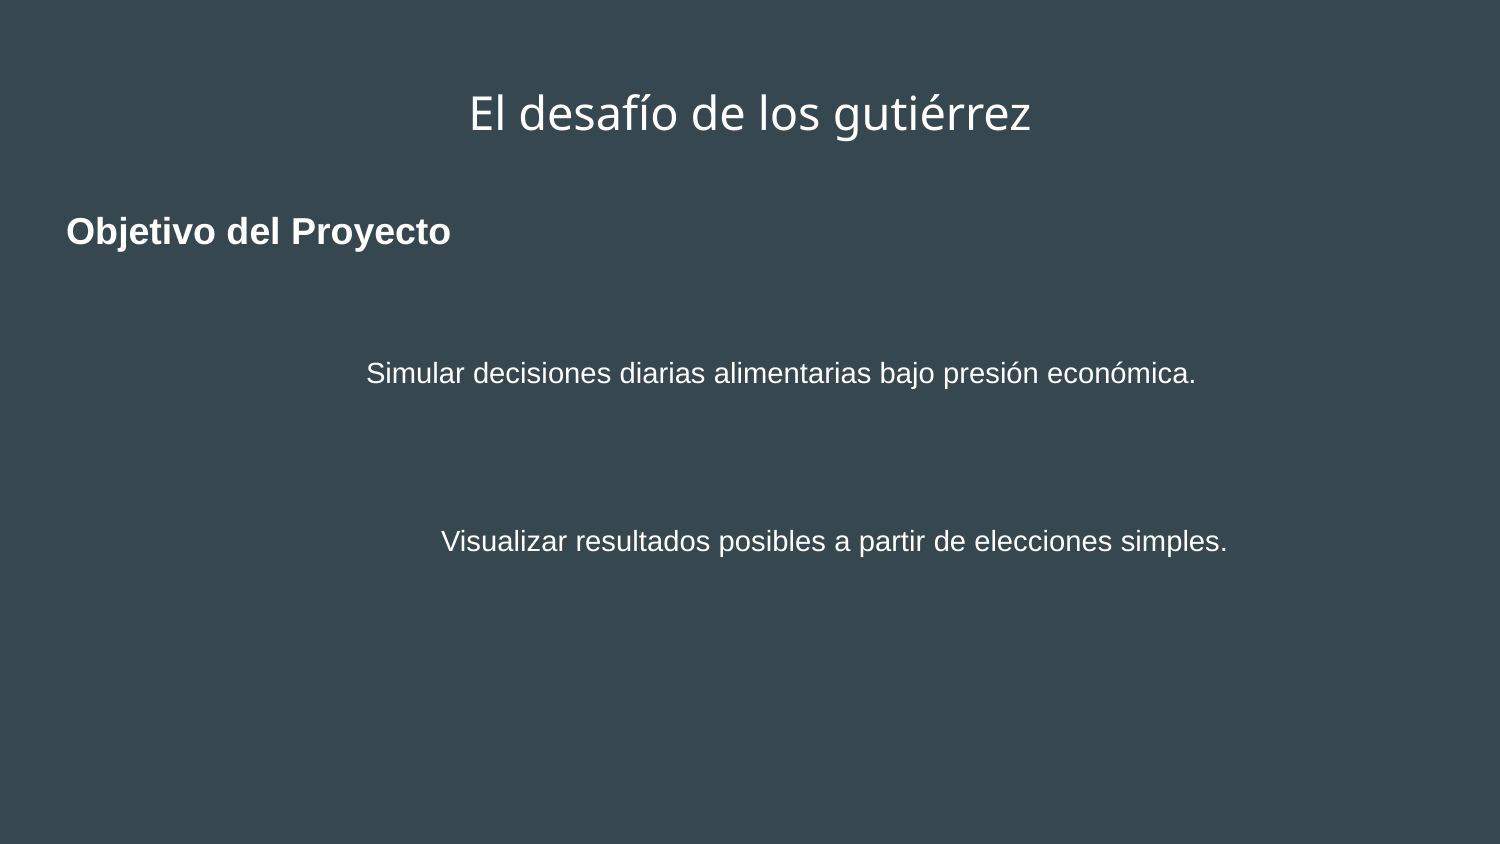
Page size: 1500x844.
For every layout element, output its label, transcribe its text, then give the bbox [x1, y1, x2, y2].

title El desafío de los gutiérrez [51, 65, 1449, 160]
list Objetivo del Proyecto Simular decisiones diarias alimentarias bajo presión económica. Visualizar resultados posibles a partir de elecciones simples. [51, 189, 1449, 750]
